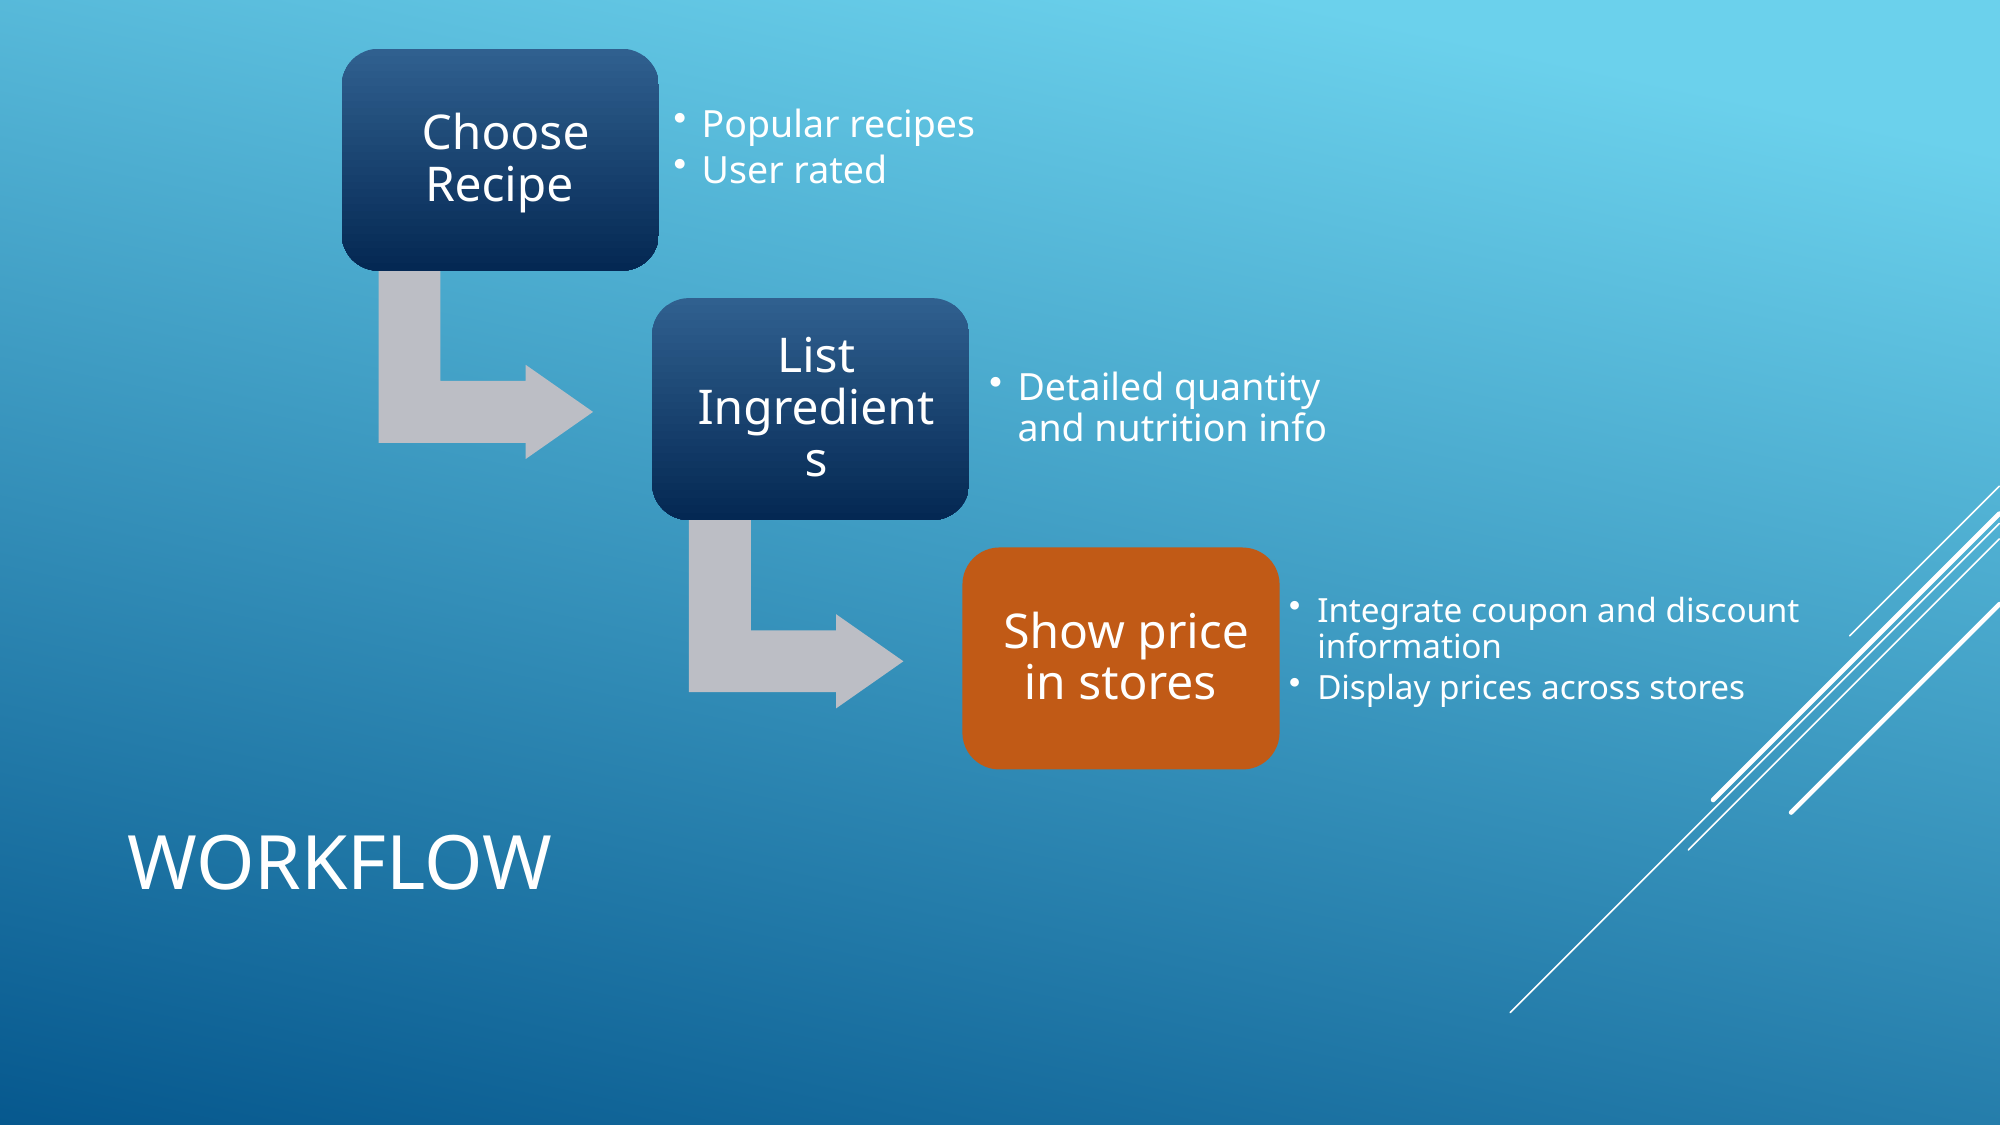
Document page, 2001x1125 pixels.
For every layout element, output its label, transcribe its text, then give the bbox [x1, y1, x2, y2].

title Workflow [112, 736, 1513, 984]
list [160, 44, 1842, 774]
